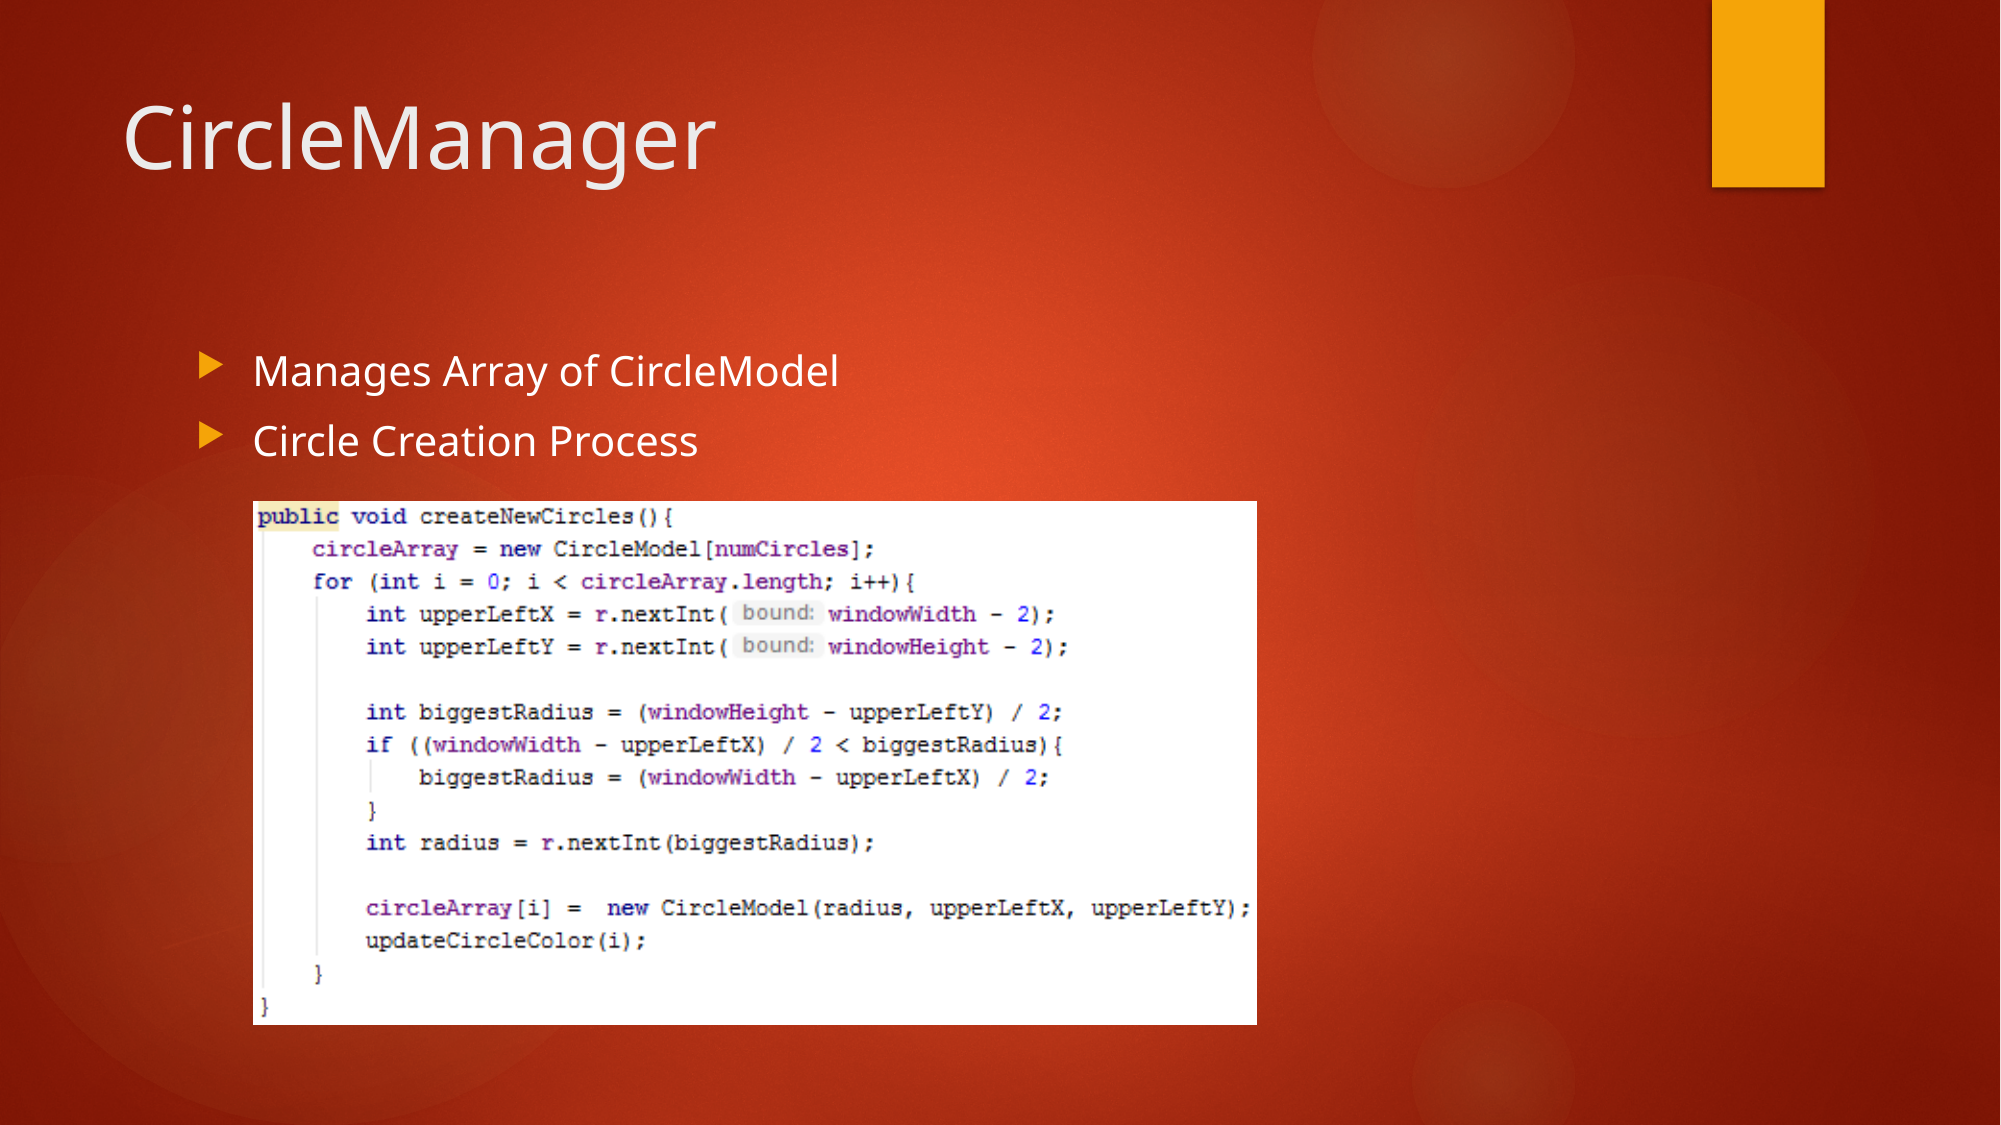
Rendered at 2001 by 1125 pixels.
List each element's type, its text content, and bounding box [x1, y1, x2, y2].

picture [253, 501, 1257, 1026]
list Manages Array of CircleModel Circle Creation Process [181, 336, 1649, 1025]
title CircleManager [106, 74, 1649, 304]
